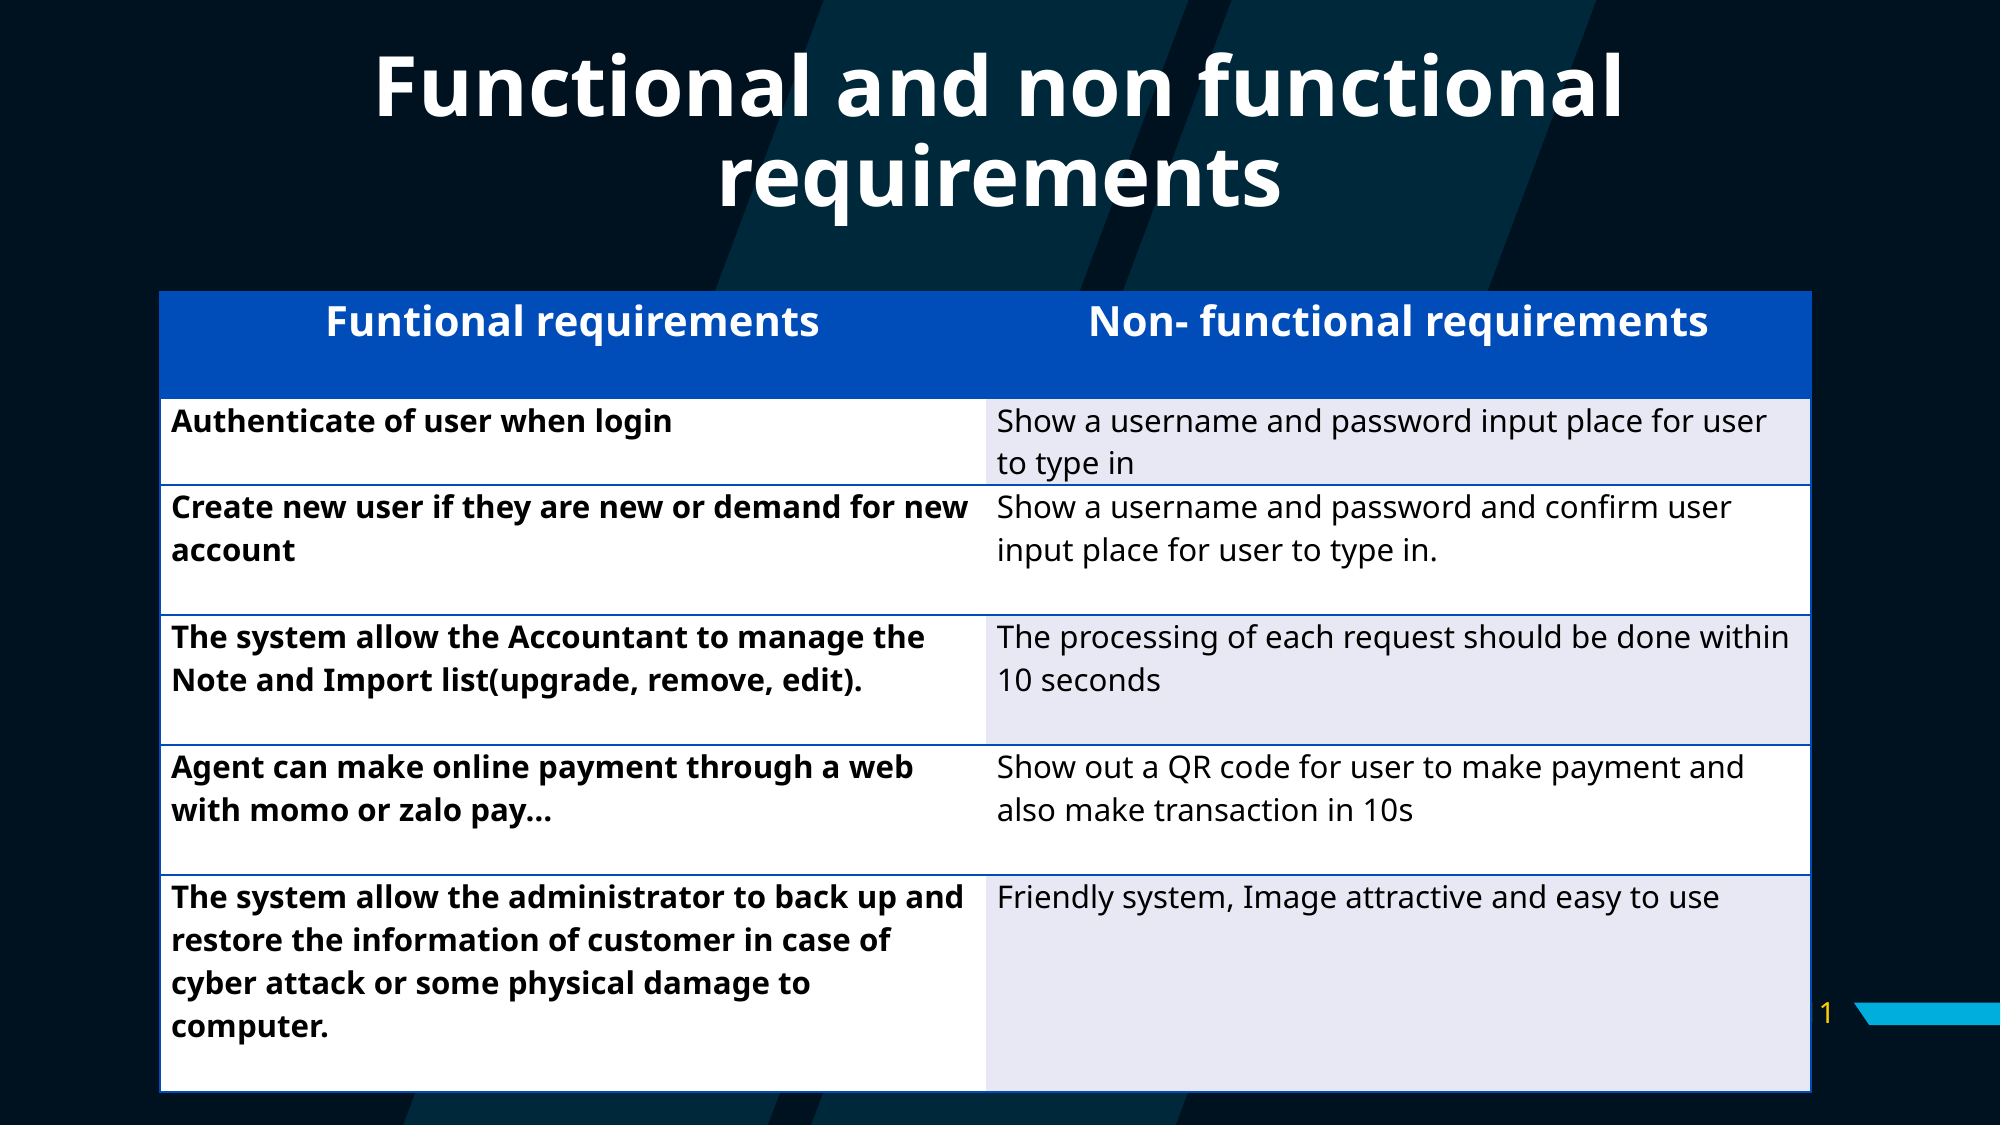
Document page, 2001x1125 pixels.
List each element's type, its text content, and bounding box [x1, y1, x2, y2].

table_cell Authenticate of user when login [161, 399, 986, 484]
table_cell The processing of each request should be done within 10 seconds [986, 616, 1810, 744]
table_cell Friendly system, Image attractive and easy to use [986, 876, 1810, 1091]
table_cell Show a username and password input place for user to type in [986, 399, 1810, 484]
table_cell Show out a QR code for user to make payment and also make transaction in 10s [986, 746, 1810, 874]
table_header Non- functional requirements [986, 293, 1810, 398]
table_cell Create new user if they are new or demand for new account [161, 486, 986, 614]
table_cell The system allow the Accountant to manage the Note and Import list(upgrade, remove, edit). [161, 616, 986, 744]
table_cell The system allow the administrator to back up and restore the information of customer in case of cyber attack or some physical damage to computer. [161, 876, 986, 1091]
table_header Funtional requirements [161, 293, 986, 398]
table_cell Show a username and password and confirm user input place for user to type in. [986, 486, 1810, 614]
title Functional and non functional requirements [137, 25, 1863, 244]
table_cell Agent can make online payment through a web with momo or zalo pay… [161, 746, 986, 874]
slide_number 11 [1812, 984, 1851, 1045]
